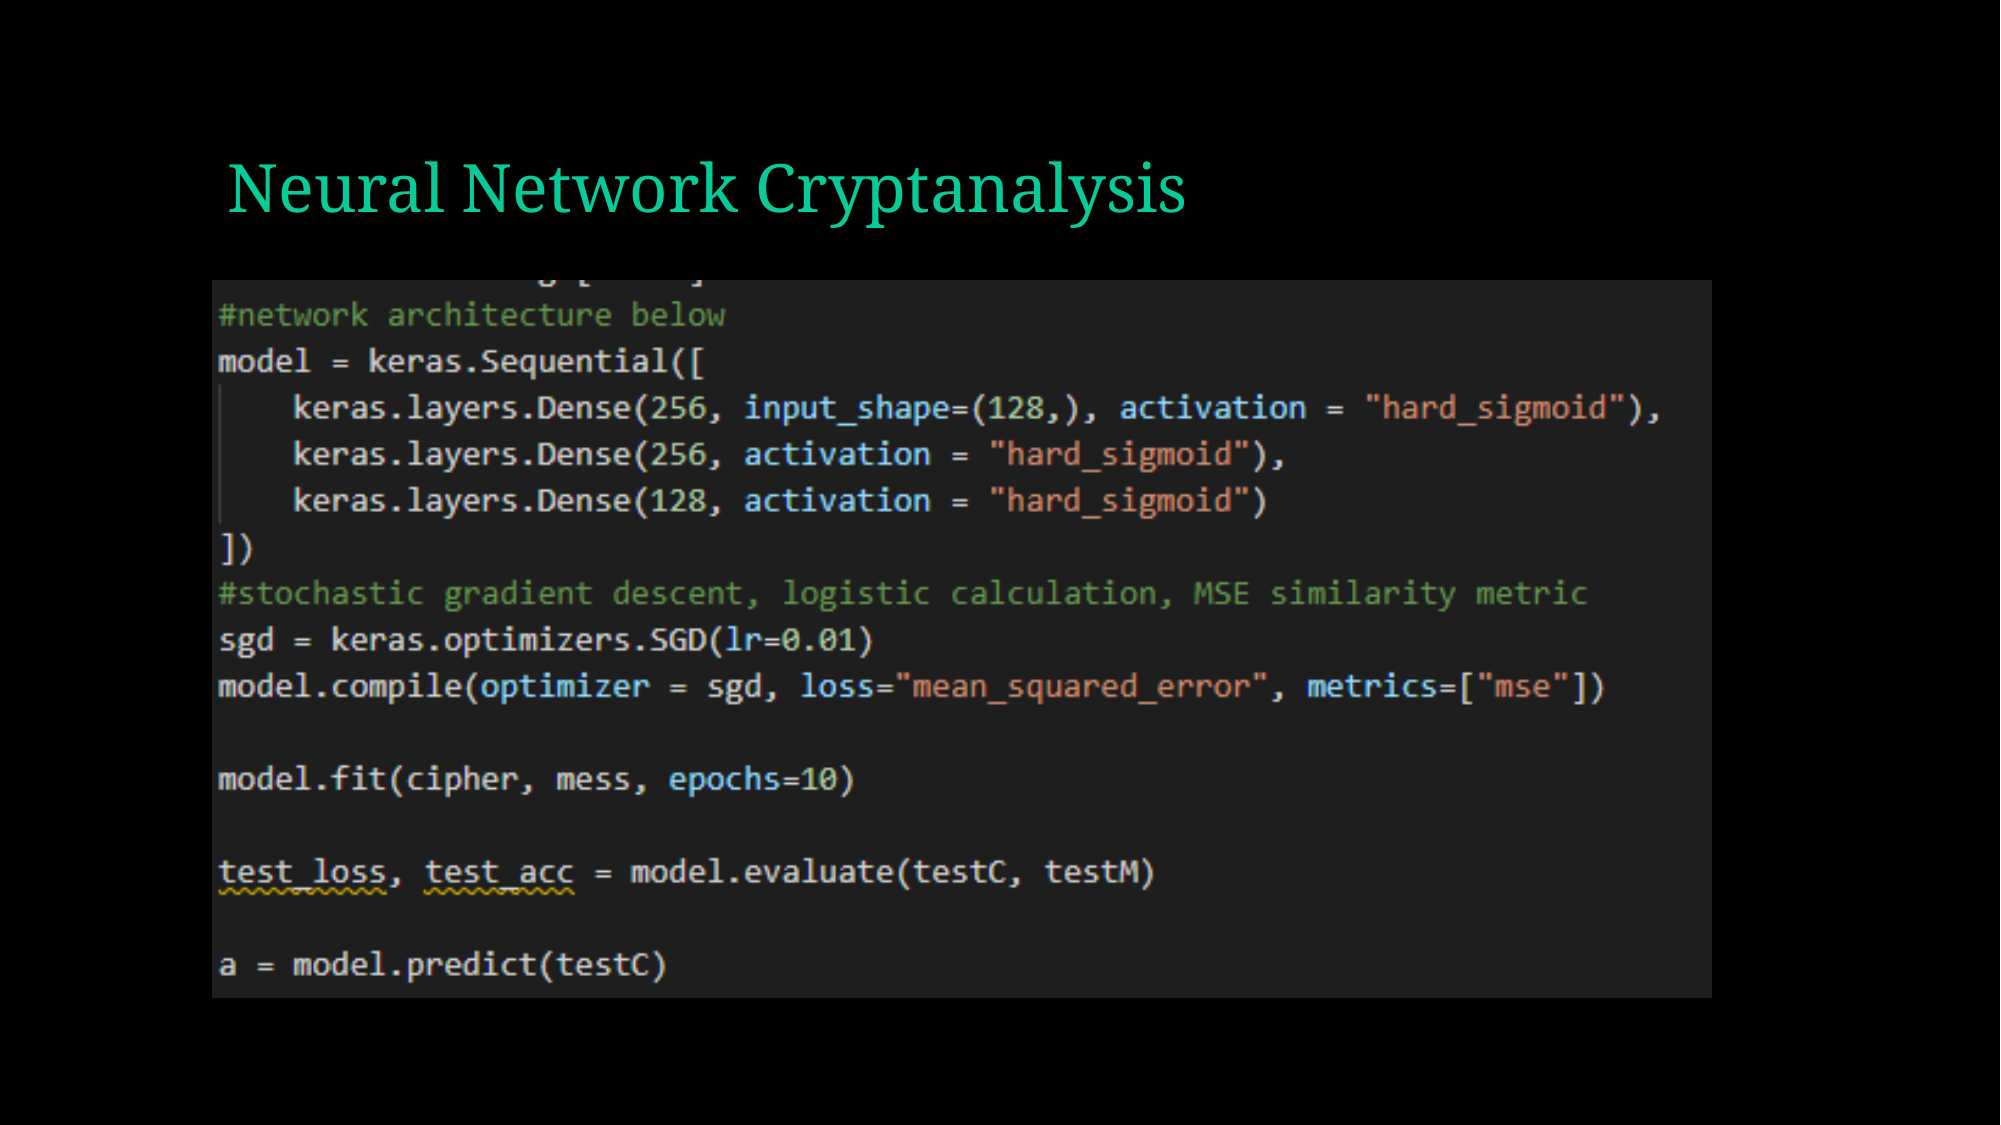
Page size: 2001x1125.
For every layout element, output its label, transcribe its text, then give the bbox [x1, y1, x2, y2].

title Neural Network Cryptanalysis [212, 59, 1788, 235]
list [212, 280, 1712, 998]
